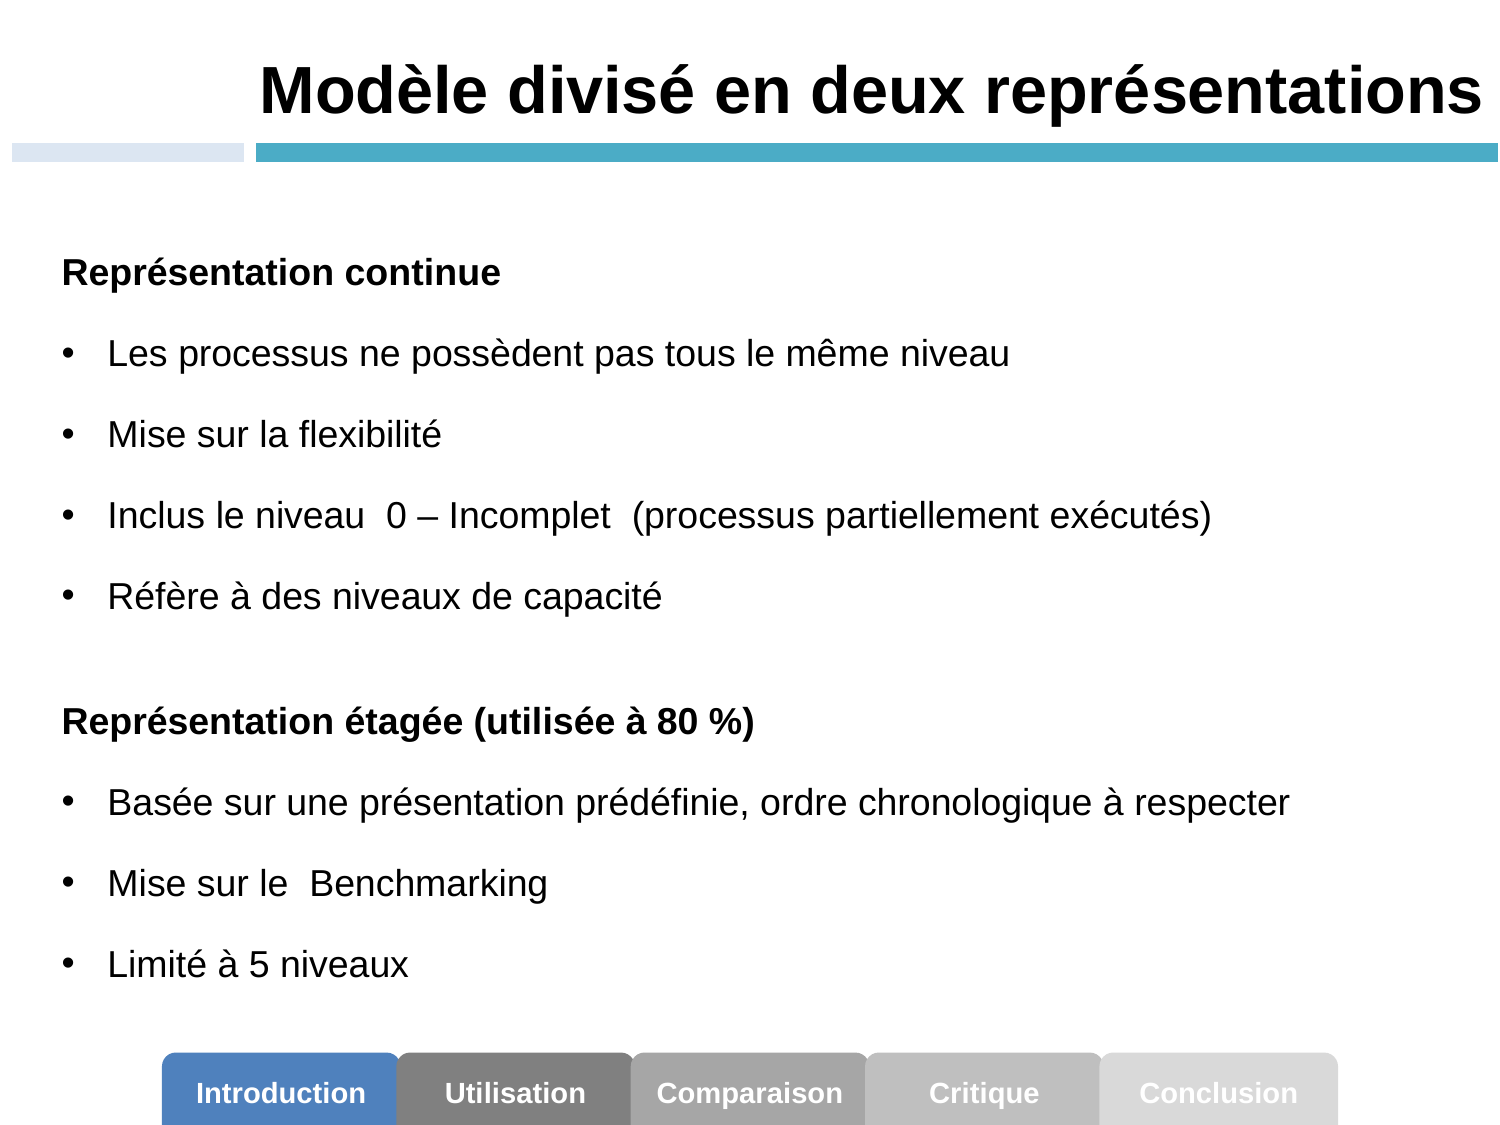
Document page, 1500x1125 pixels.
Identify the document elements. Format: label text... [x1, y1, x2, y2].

title Modèle divisé en deux représentations [116, 44, 1500, 130]
text_box Représentation étagée (utilisée à 80 %) Basée sur une présentation prédéfinie, ordre chronologique à respecter Mise sur le Benchmarking Limité à 5 niveaux [46, 694, 1442, 993]
text_box [8, 139, 248, 166]
text_box Représentation continue Les processus ne possèdent pas tous le même niveau Mise sur la flexibilité Inclus le niveau 0 – Incomplet (processus partiellement exécutés) Réfère à des niveaux de capacité [46, 246, 1442, 666]
text_box [252, 139, 1500, 166]
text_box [163, 1054, 1337, 1125]
